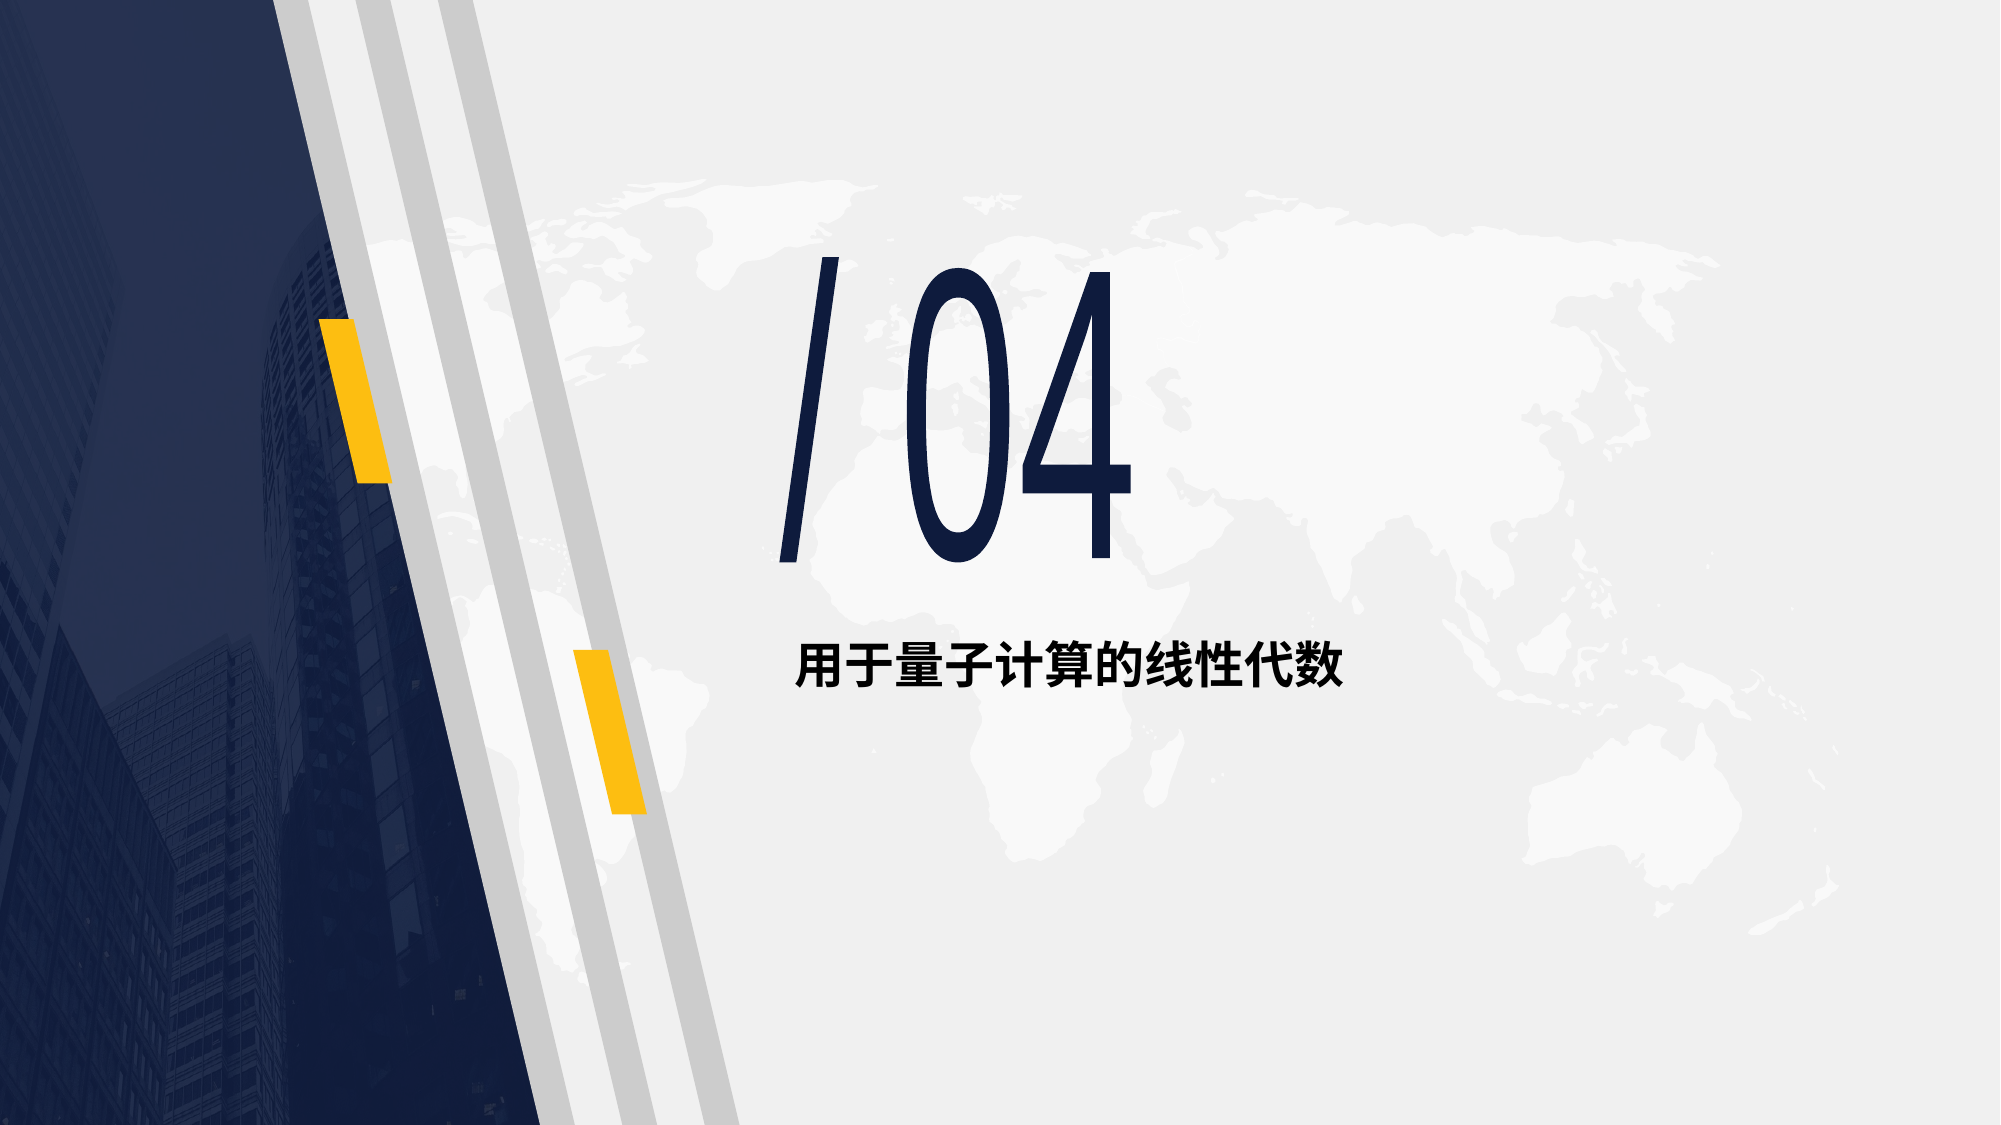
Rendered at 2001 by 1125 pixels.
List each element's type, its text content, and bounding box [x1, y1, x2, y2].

title 用于量子计算的线性代数 [779, 554, 1669, 702]
